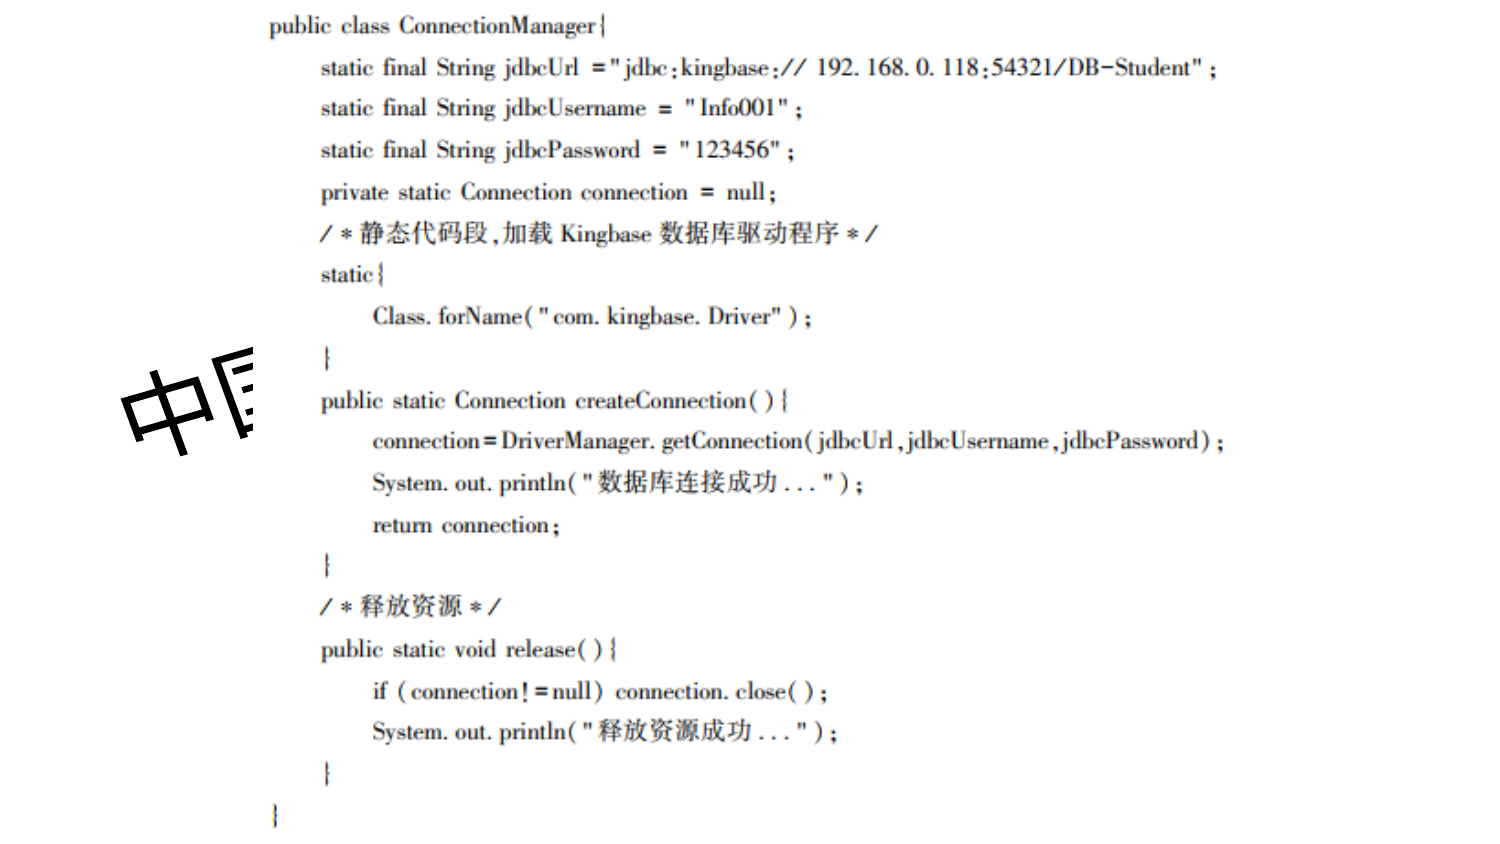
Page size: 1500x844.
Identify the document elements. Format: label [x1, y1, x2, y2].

picture [253, 8, 1232, 842]
